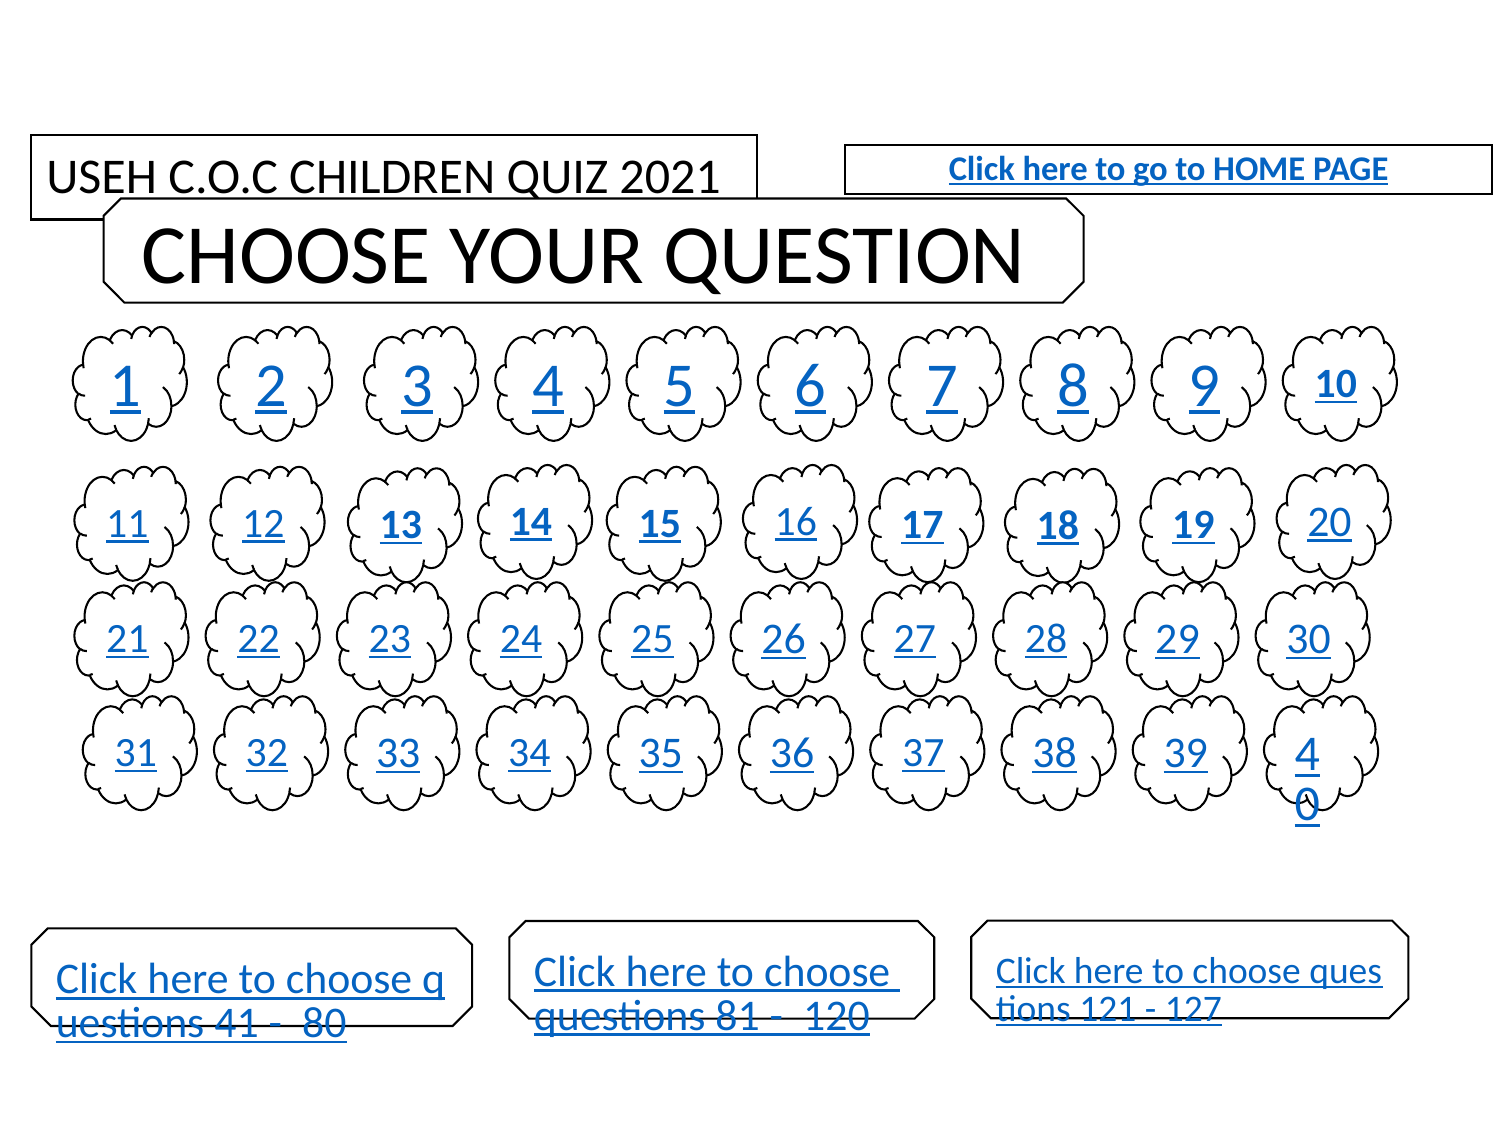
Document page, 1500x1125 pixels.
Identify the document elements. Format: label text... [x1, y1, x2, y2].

text_box 5 [625, 325, 742, 442]
text_box 9 [1150, 325, 1267, 442]
text_box 23 [335, 581, 453, 698]
text_box 14 [476, 463, 594, 581]
text_box 40 [1262, 695, 1380, 812]
text_box 24 [467, 581, 584, 698]
text_box 25 [598, 581, 715, 698]
text_box 17 [868, 467, 985, 583]
text_box 30 [1254, 581, 1371, 698]
text_box 36 [737, 695, 855, 812]
text_box 26 [729, 581, 846, 698]
text_box 8 [1019, 325, 1136, 442]
text_box CHOOSE YOUR QUESTION [102, 197, 1085, 304]
text_box 32 [212, 695, 330, 812]
text_box 6 [756, 325, 873, 442]
text_box 28 [992, 581, 1109, 698]
text_box 29 [1123, 581, 1240, 698]
text_box 38 [1000, 695, 1117, 812]
text_box 2 [216, 325, 334, 442]
text_box 4 [494, 325, 611, 442]
text_box 34 [475, 695, 592, 812]
text_box 16 [741, 463, 859, 581]
text_box Click here to choose questions 41 - 80 [30, 927, 474, 1028]
text_box 11 [73, 465, 190, 582]
text_box 39 [1131, 695, 1248, 812]
text_box 21 [73, 581, 190, 698]
text_box 33 [344, 695, 461, 812]
text_box 19 [1139, 467, 1256, 583]
text_box 13 [346, 467, 464, 583]
text_box Click here to go to HOME PAGE [844, 144, 1493, 195]
text_box 10 [1281, 325, 1398, 442]
text_box 1 [71, 325, 188, 442]
text_box Click here to choose questions 121 - 127 [970, 919, 1410, 1020]
text_box 20 [1275, 463, 1392, 581]
text_box 12 [209, 465, 326, 582]
text_box 35 [606, 695, 723, 812]
text_box 15 [605, 465, 722, 582]
text_box 18 [1003, 467, 1121, 583]
title USEH C.O.C CHILDREN QUIZ 2021 [30, 134, 758, 221]
text_box 31 [81, 695, 198, 812]
text_box 27 [860, 581, 978, 698]
text_box 37 [869, 695, 986, 812]
text_box 22 [204, 581, 321, 698]
text_box Click here to choose questions 81 - 120 [508, 919, 936, 1020]
text_box 7 [887, 325, 1005, 442]
text_box 3 [362, 325, 480, 442]
